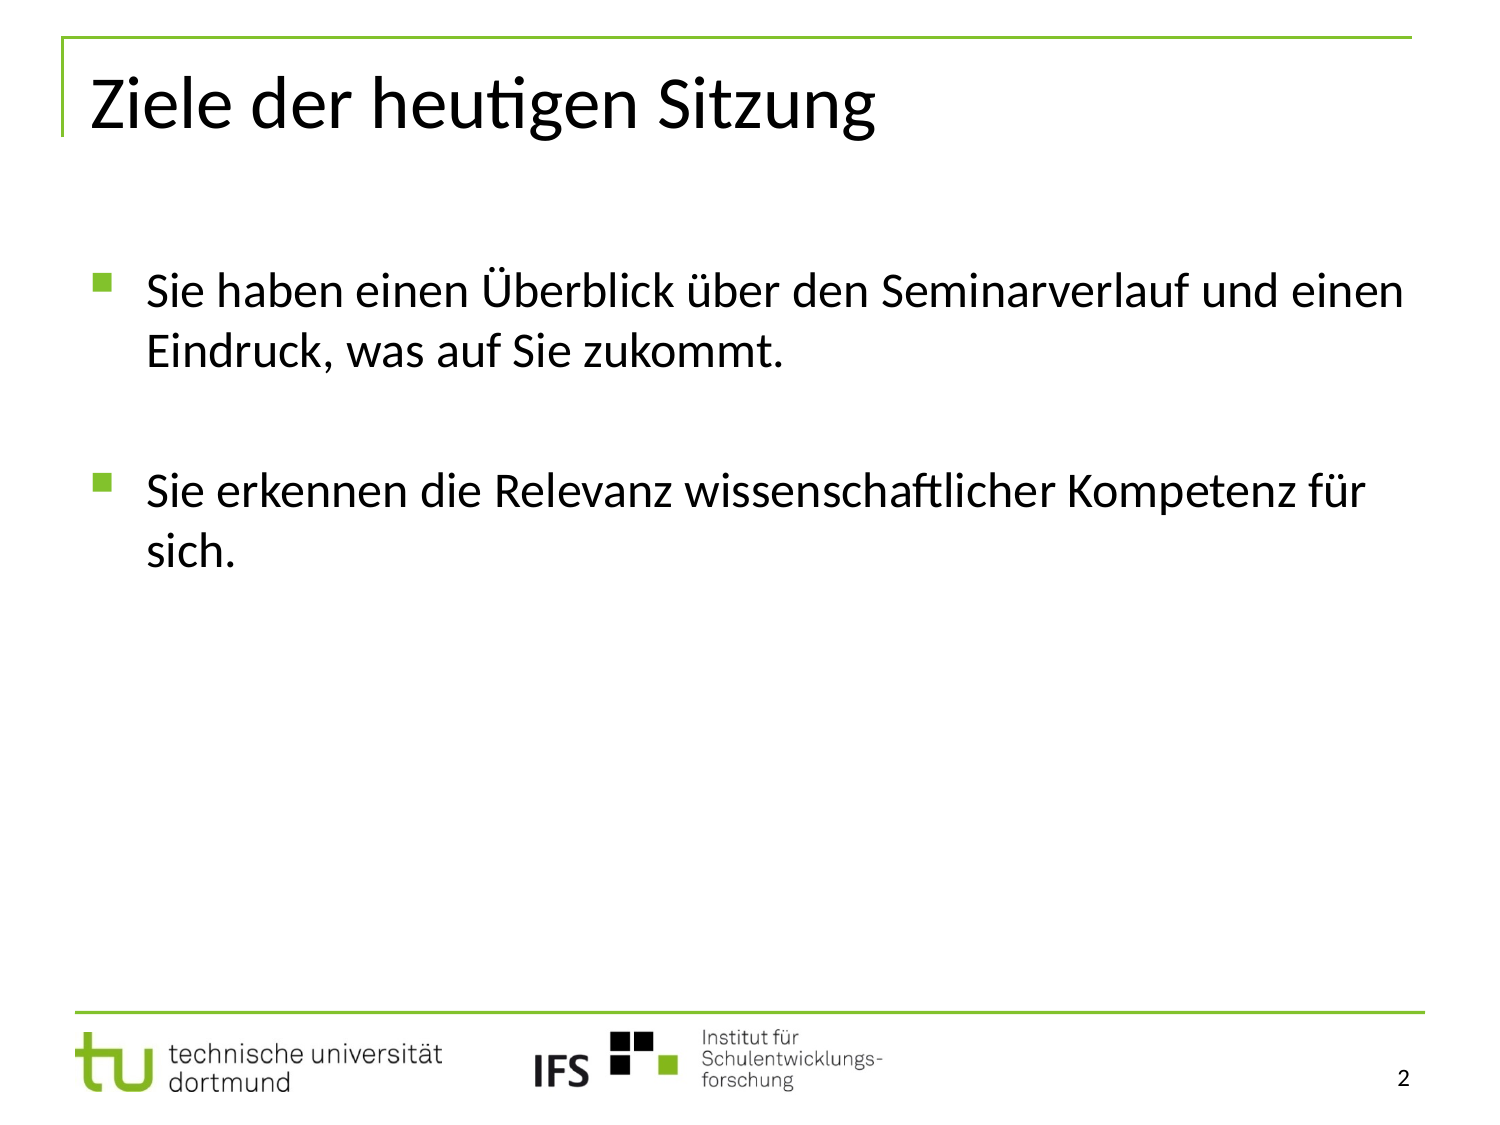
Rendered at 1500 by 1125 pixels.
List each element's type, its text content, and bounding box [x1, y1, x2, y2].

picture [75, 1032, 442, 1092]
picture [525, 1023, 888, 1100]
list Sie haben einen Überblick über den Seminarverlauf und einen Eindruck, was auf Sie zukommt. Sie erkennen die Relevanz wissenschaftlicher Kompetenz für sich. [75, 249, 1425, 993]
slide_number 2 [1074, 1023, 1426, 1100]
title Ziele der heutigen Sitzung [75, 45, 1425, 233]
